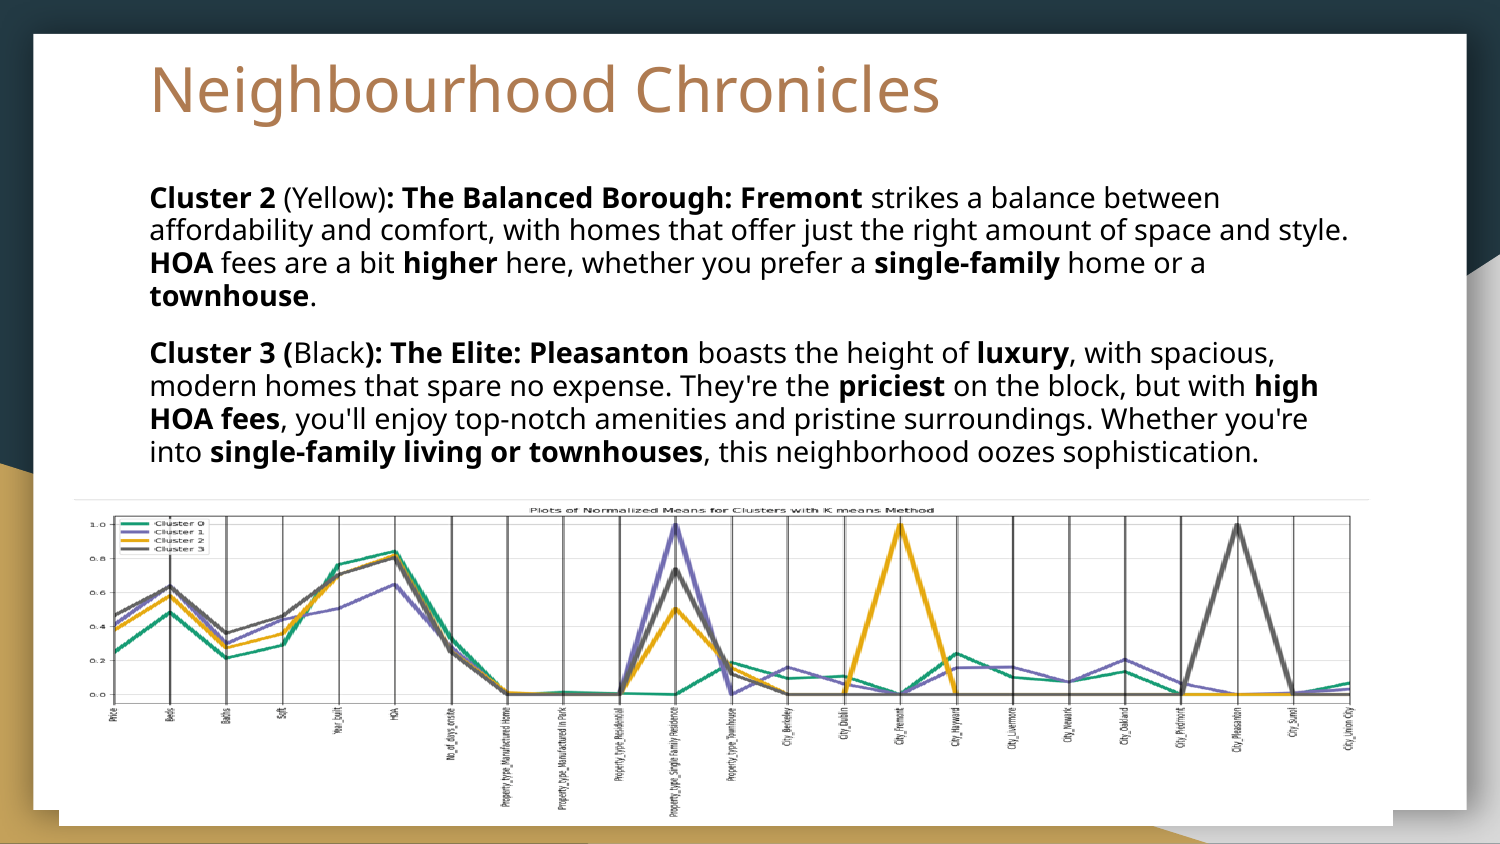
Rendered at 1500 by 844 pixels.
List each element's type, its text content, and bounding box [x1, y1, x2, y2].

title Neighbourhood Chronicles [134, 35, 1366, 166]
picture [59, 498, 1393, 826]
list Cluster 2 (Yellow): The Balanced Borough: Fremont strikes a balance between affordability and comfort, with homes that offer just the right amount of space and style. HOA fees are a bit higher here, whether you prefer a single-family home or a townhouse. Cluster 3 (Black): The Elite: Pleasanton boasts the height of luxury, with spacious, modern homes that spare no expense. They're the priciest on the block, but with high HOA fees, you'll enjoy top-notch amenities and pristine surroundings. Whether you're into single-family living or townhouses, this neighborhood oozes sophistication. [134, 166, 1366, 497]
